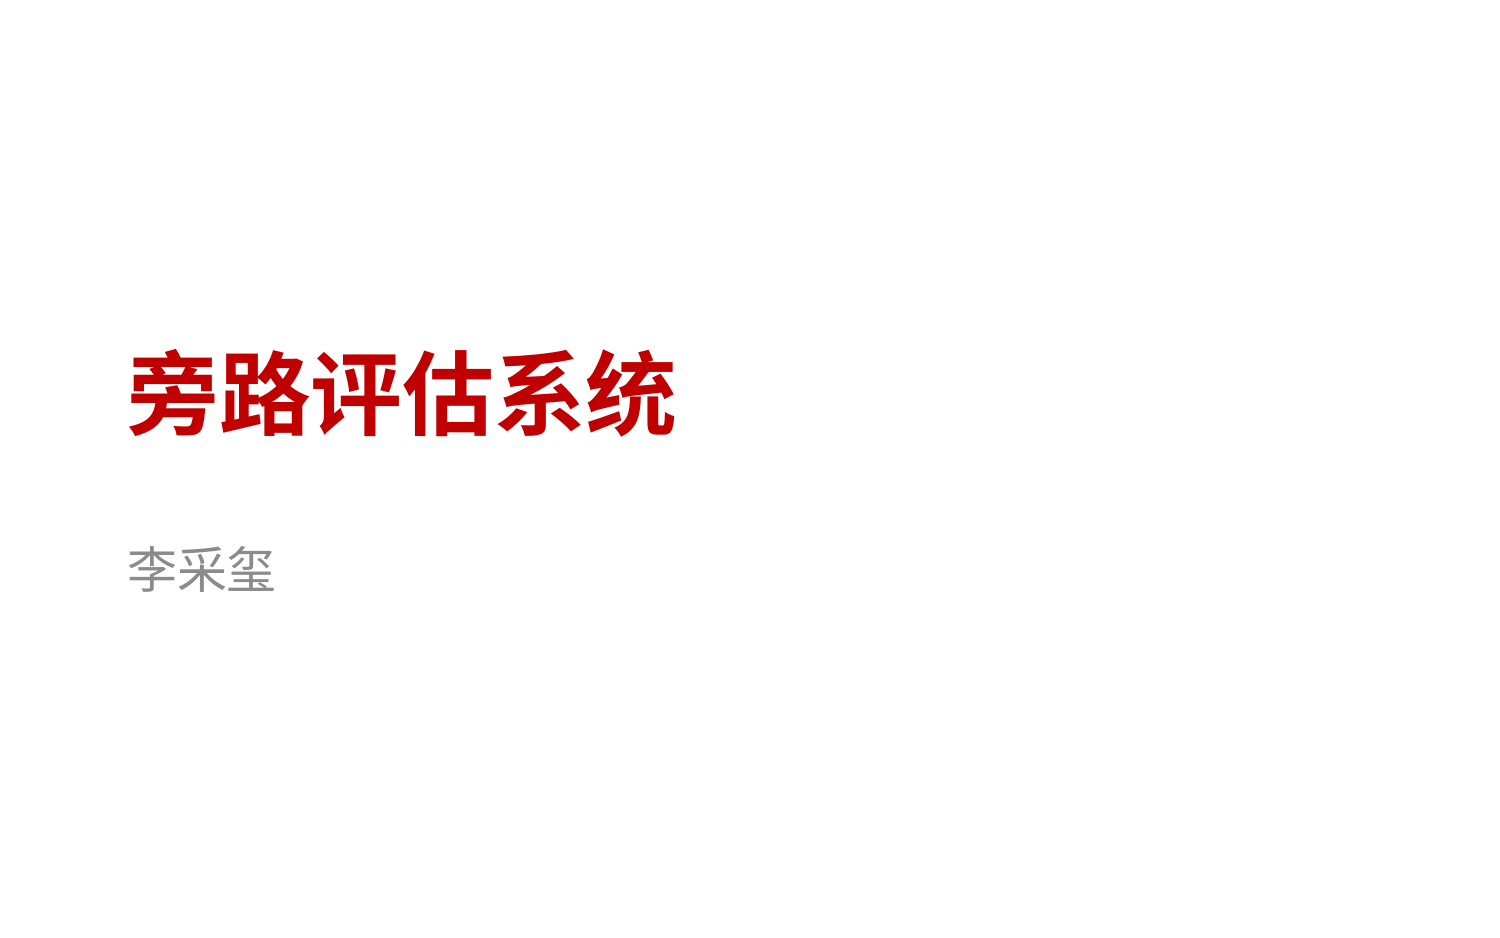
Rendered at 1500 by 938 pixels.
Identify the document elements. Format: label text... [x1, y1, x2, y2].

subtitle 李采玺 [112, 531, 1275, 771]
title 旁路评估系统 [112, 291, 1388, 493]
